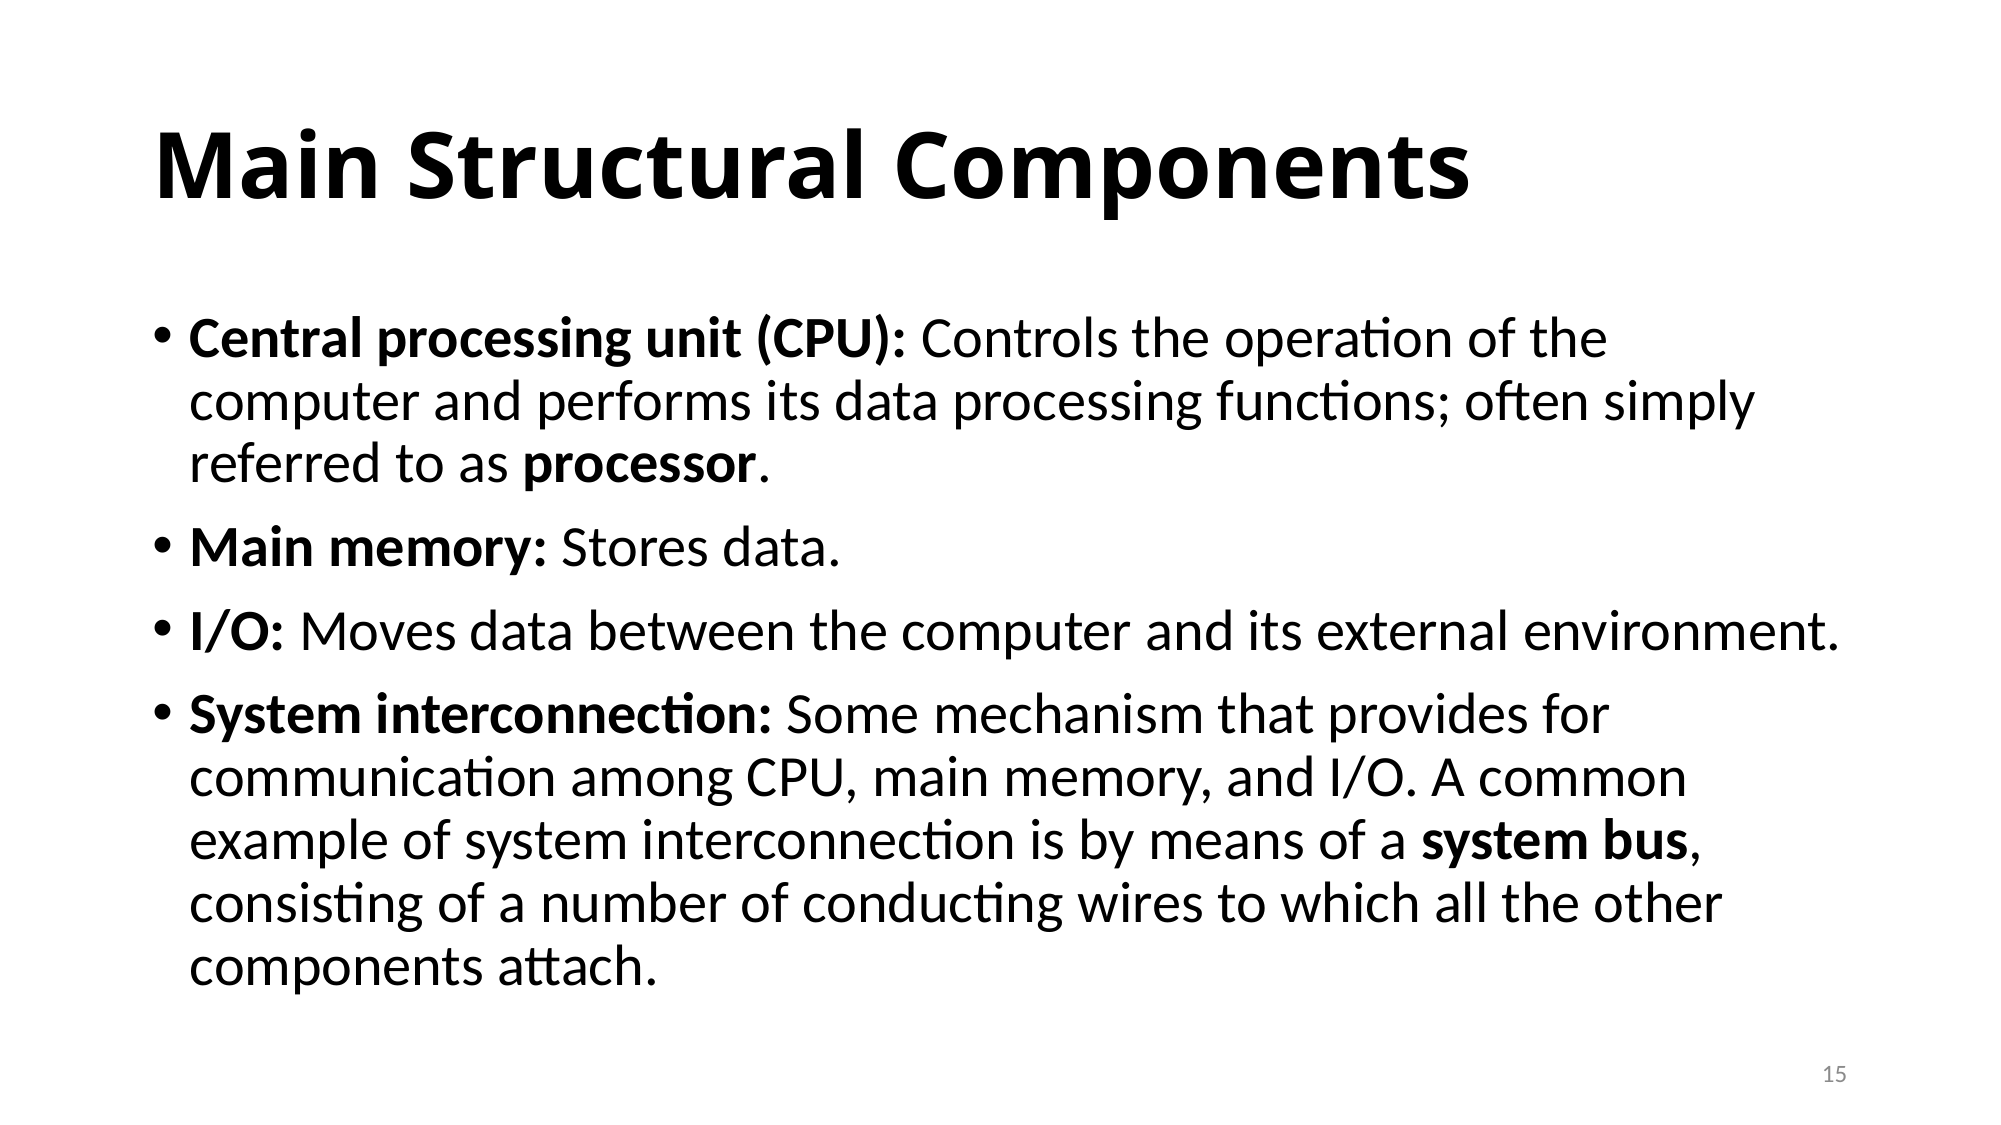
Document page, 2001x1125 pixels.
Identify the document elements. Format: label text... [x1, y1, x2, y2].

slide_number 15 [1412, 1042, 1863, 1103]
title Main Structural Components [137, 59, 1863, 278]
list Central processing unit (CPU): Controls the operation of the computer and performs its data processing functions; often simply referred to as processor. Main memory: Stores data. I/O: Moves data between the computer and its external environment. System interconnection: Some mechanism that provides for communication among CPU, main memory, and I/O. A common example of system interconnection is by means of a system bus, consisting of a number of conducting wires to which all the other components attach. [137, 299, 1863, 1014]
